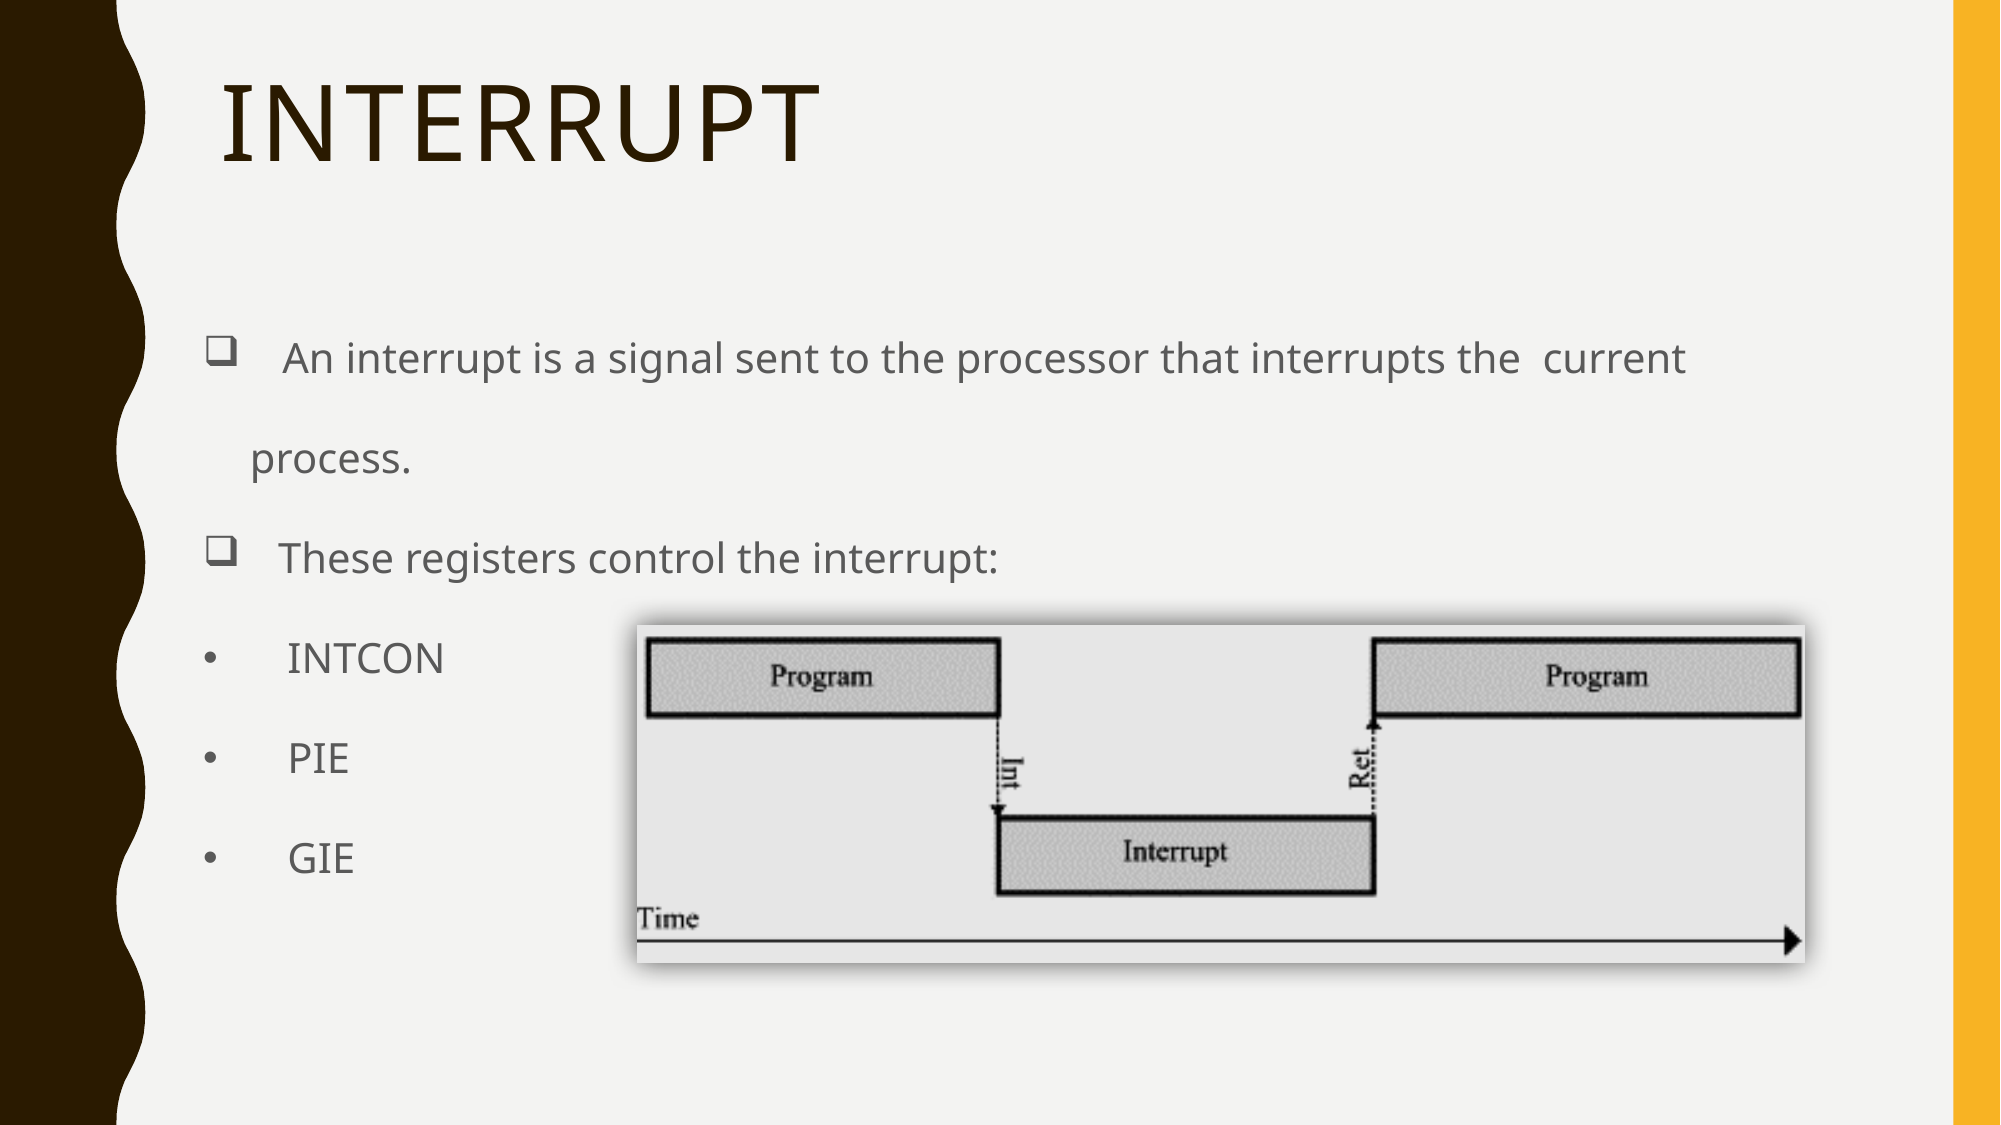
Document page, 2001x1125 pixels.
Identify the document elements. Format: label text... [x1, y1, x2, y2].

text_box An interrupt is a signal sent to the processor that interrupts the current process. These registers control the interrupt: INTCON PIE GIE [188, 274, 1805, 890]
title interrupt [205, 62, 1875, 308]
picture [637, 625, 1805, 963]
